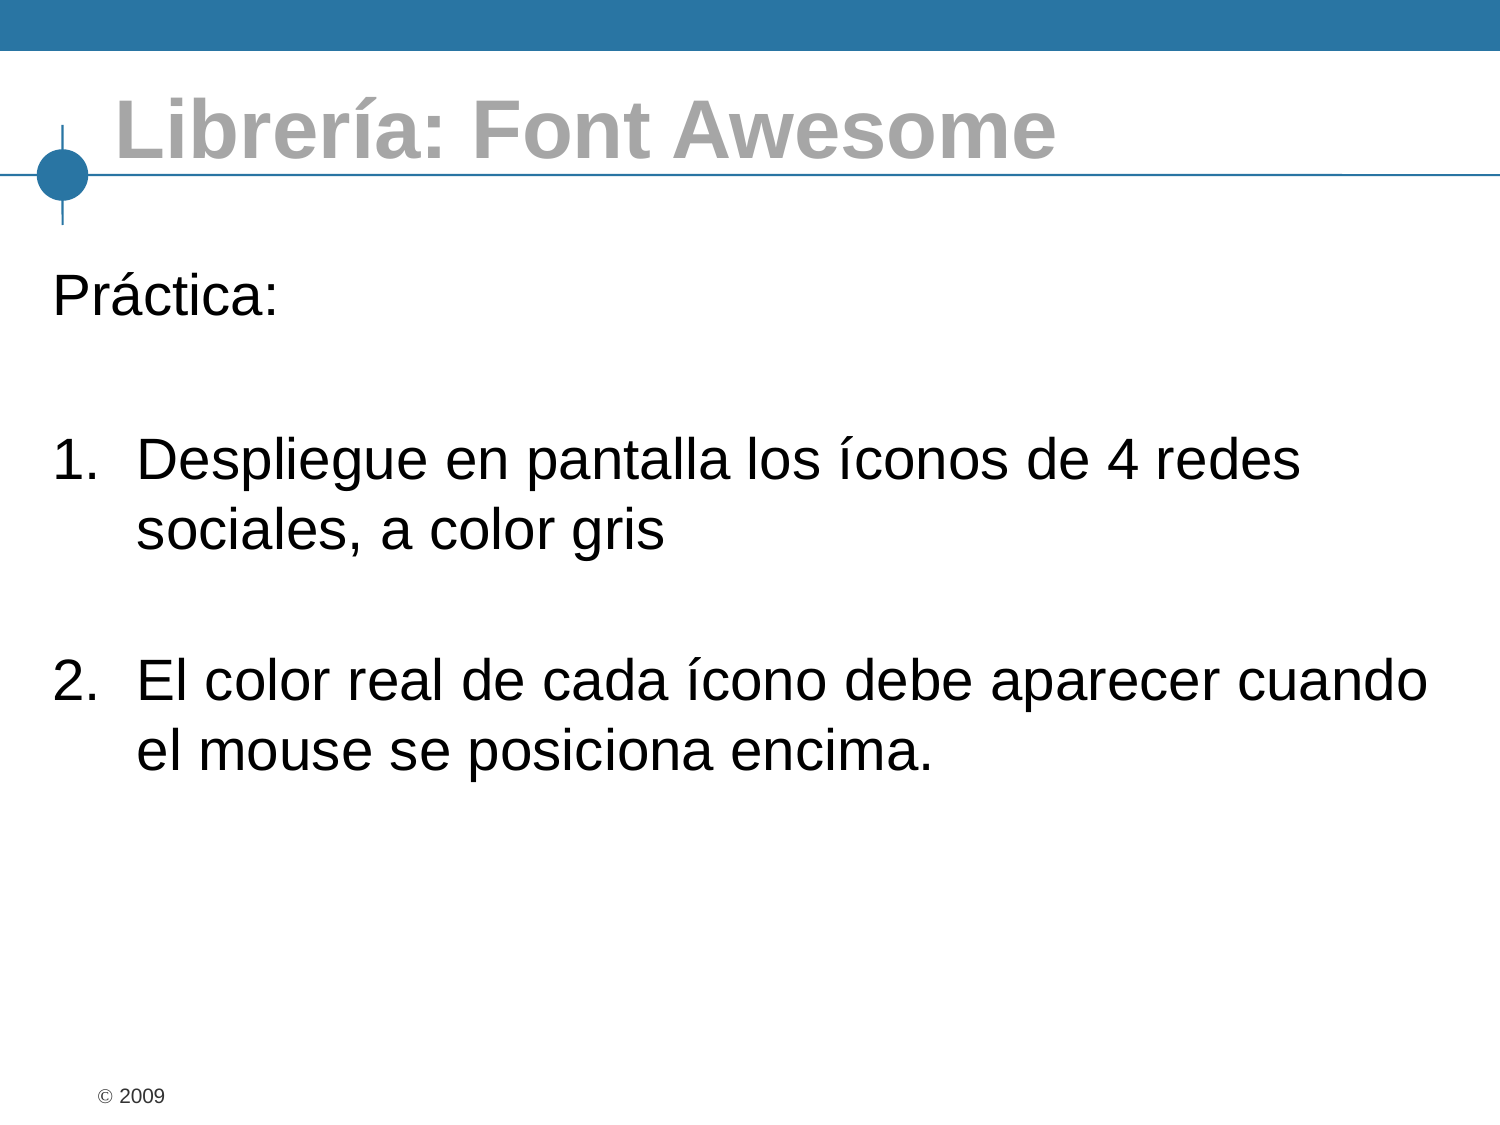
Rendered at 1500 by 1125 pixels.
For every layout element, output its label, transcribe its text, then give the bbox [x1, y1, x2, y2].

title Librería: Font Awesome [99, 62, 1288, 188]
list Práctica: Despliegue en pantalla los íconos de 4 redes sociales, a color gris El color real de cada ícono debe aparecer cuando el mouse se posiciona encima. [37, 249, 1463, 1050]
